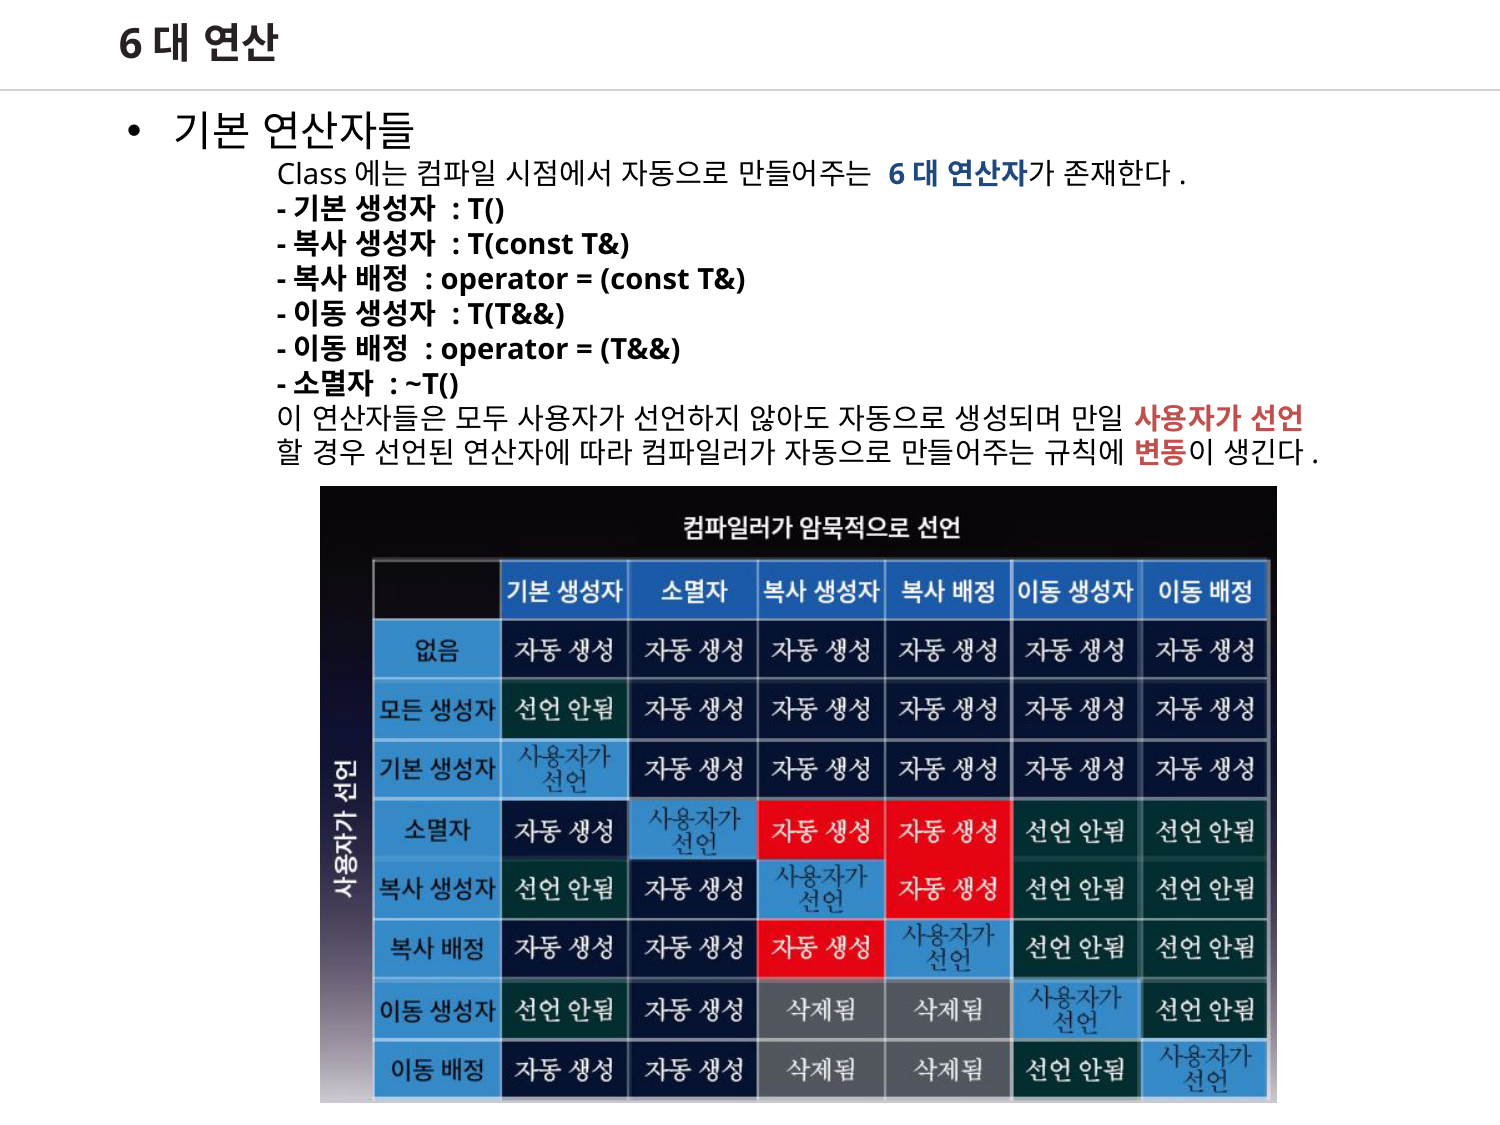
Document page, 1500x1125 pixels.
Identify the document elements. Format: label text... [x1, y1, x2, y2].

picture [319, 486, 1278, 1104]
text_box 6대 연산 [38, 9, 361, 74]
text_box 기본 연산자들 Class에는 컴파일 시점에서 자동으로 만들어주는 6대 연산자가 존재한다. -기본 생성자 : T() -복사 생성자 : T(const T&) -복사 배정 : operator = (const T&) -이동 생성자 : T(T&&) -이동 배정 : operator = (T&&) -소멸자 : ~T() 이 연산자들은 모두 사용자가 선언하지 않아도 자동으로 생성되며 만일 사용자가 선언 할 경우 선언된 연산자에 따라 컴파일러가 자동으로 만들어주는 규칙에 변동이 생긴다. [112, 102, 1459, 478]
